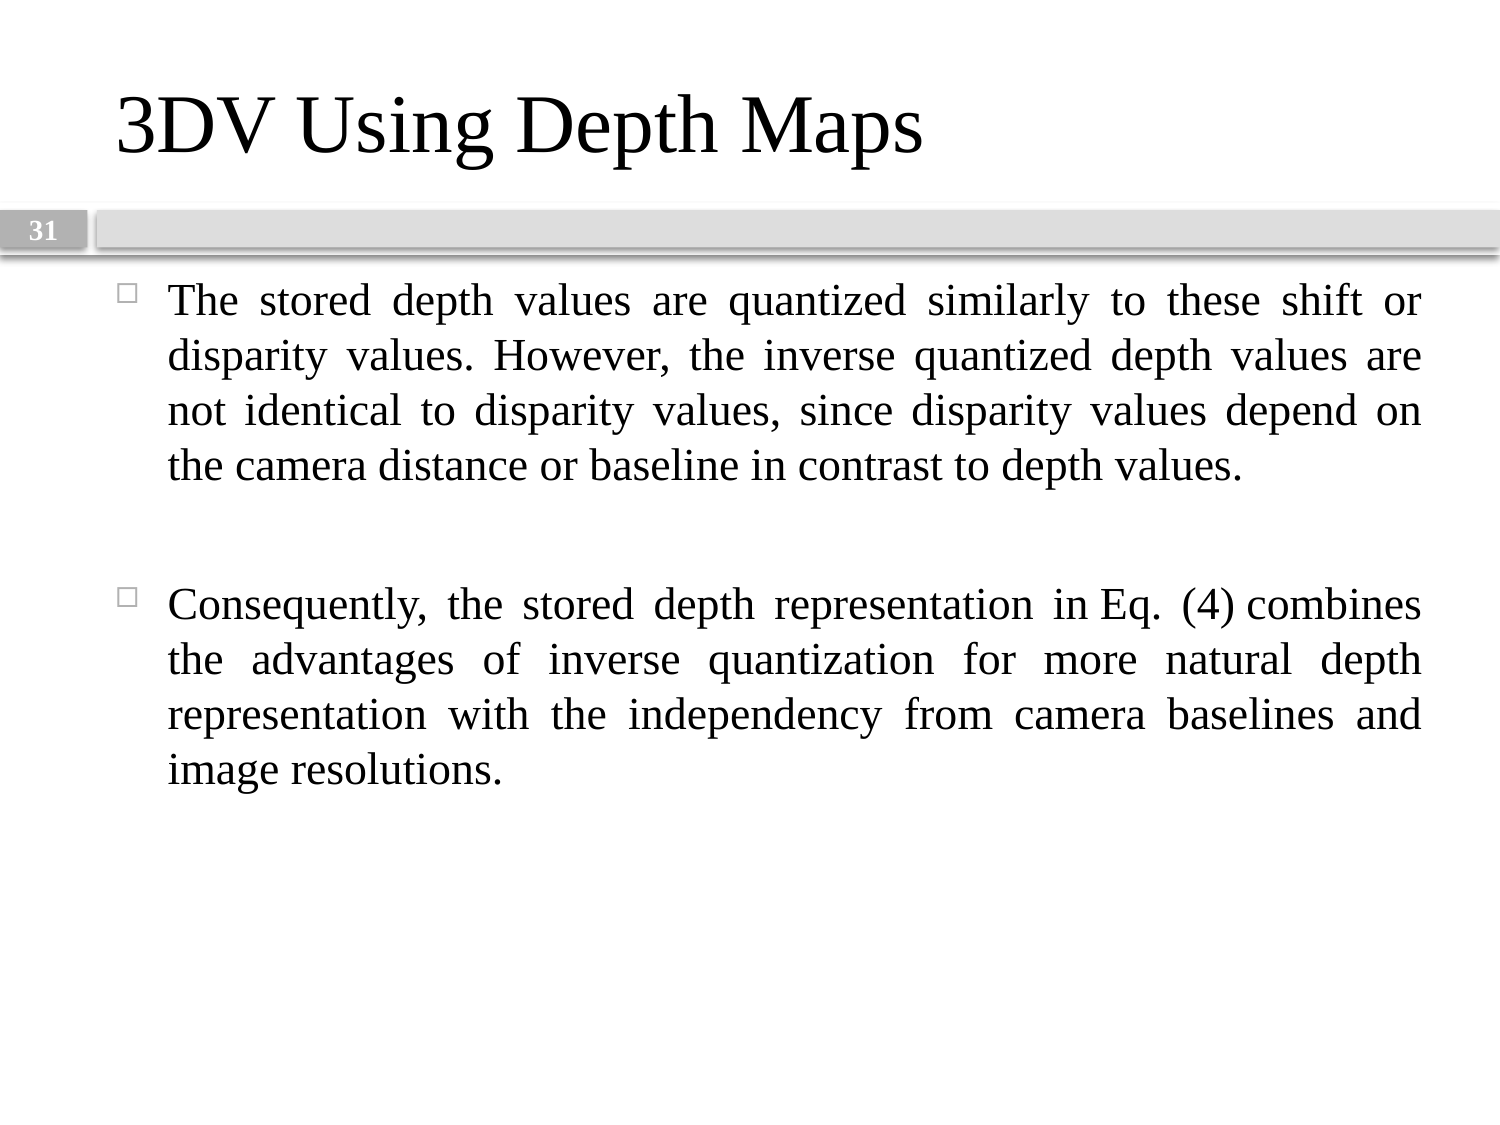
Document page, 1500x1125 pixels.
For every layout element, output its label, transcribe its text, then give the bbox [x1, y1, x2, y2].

title 3DV Using Depth Maps [100, 37, 1438, 200]
list The stored depth values are quantized similarly to these shift or disparity values. However, the inverse quantized depth values are not identical to disparity values, since disparity values depend on the camera distance or baseline in contrast to depth values. Consequently, the stored depth representation in Eq. (4) combines the advantages of inverse quantization for more natural depth representation with the independency from camera baselines and image resolutions. [100, 262, 1438, 1000]
slide_number 31 [0, 208, 88, 249]
